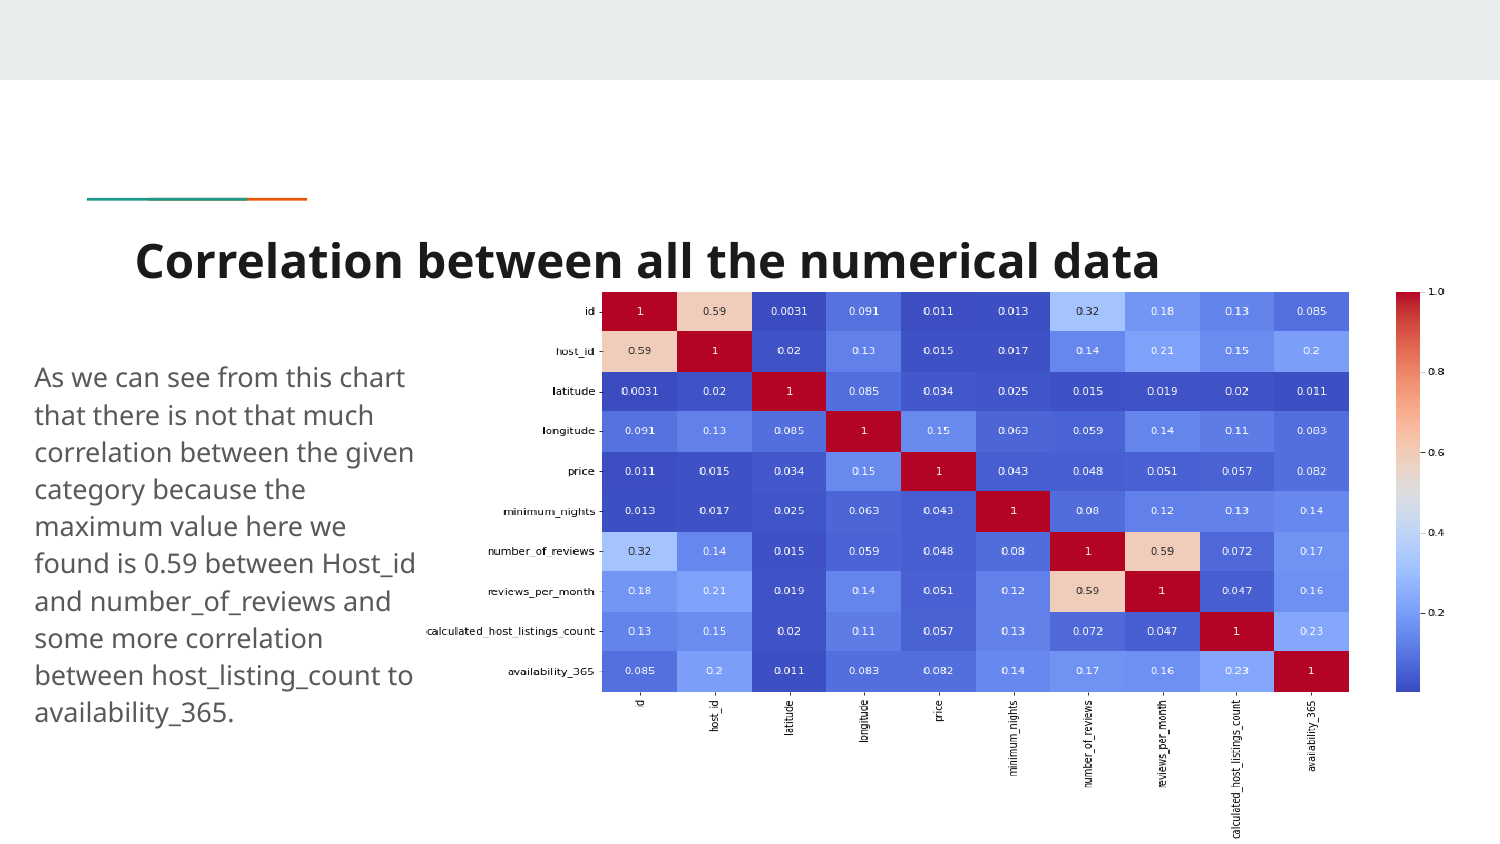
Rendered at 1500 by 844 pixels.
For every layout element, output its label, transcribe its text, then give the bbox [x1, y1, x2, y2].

picture [418, 281, 1453, 844]
list As we can see from this chart that there is not that much correlation between the given category because the maximum value here we found is 0.59 between Host_id and number_of_reviews and some more correlation between host_listing_count to availability_365. [19, 341, 413, 824]
title Correlation between all the numerical data [119, 216, 1381, 305]
